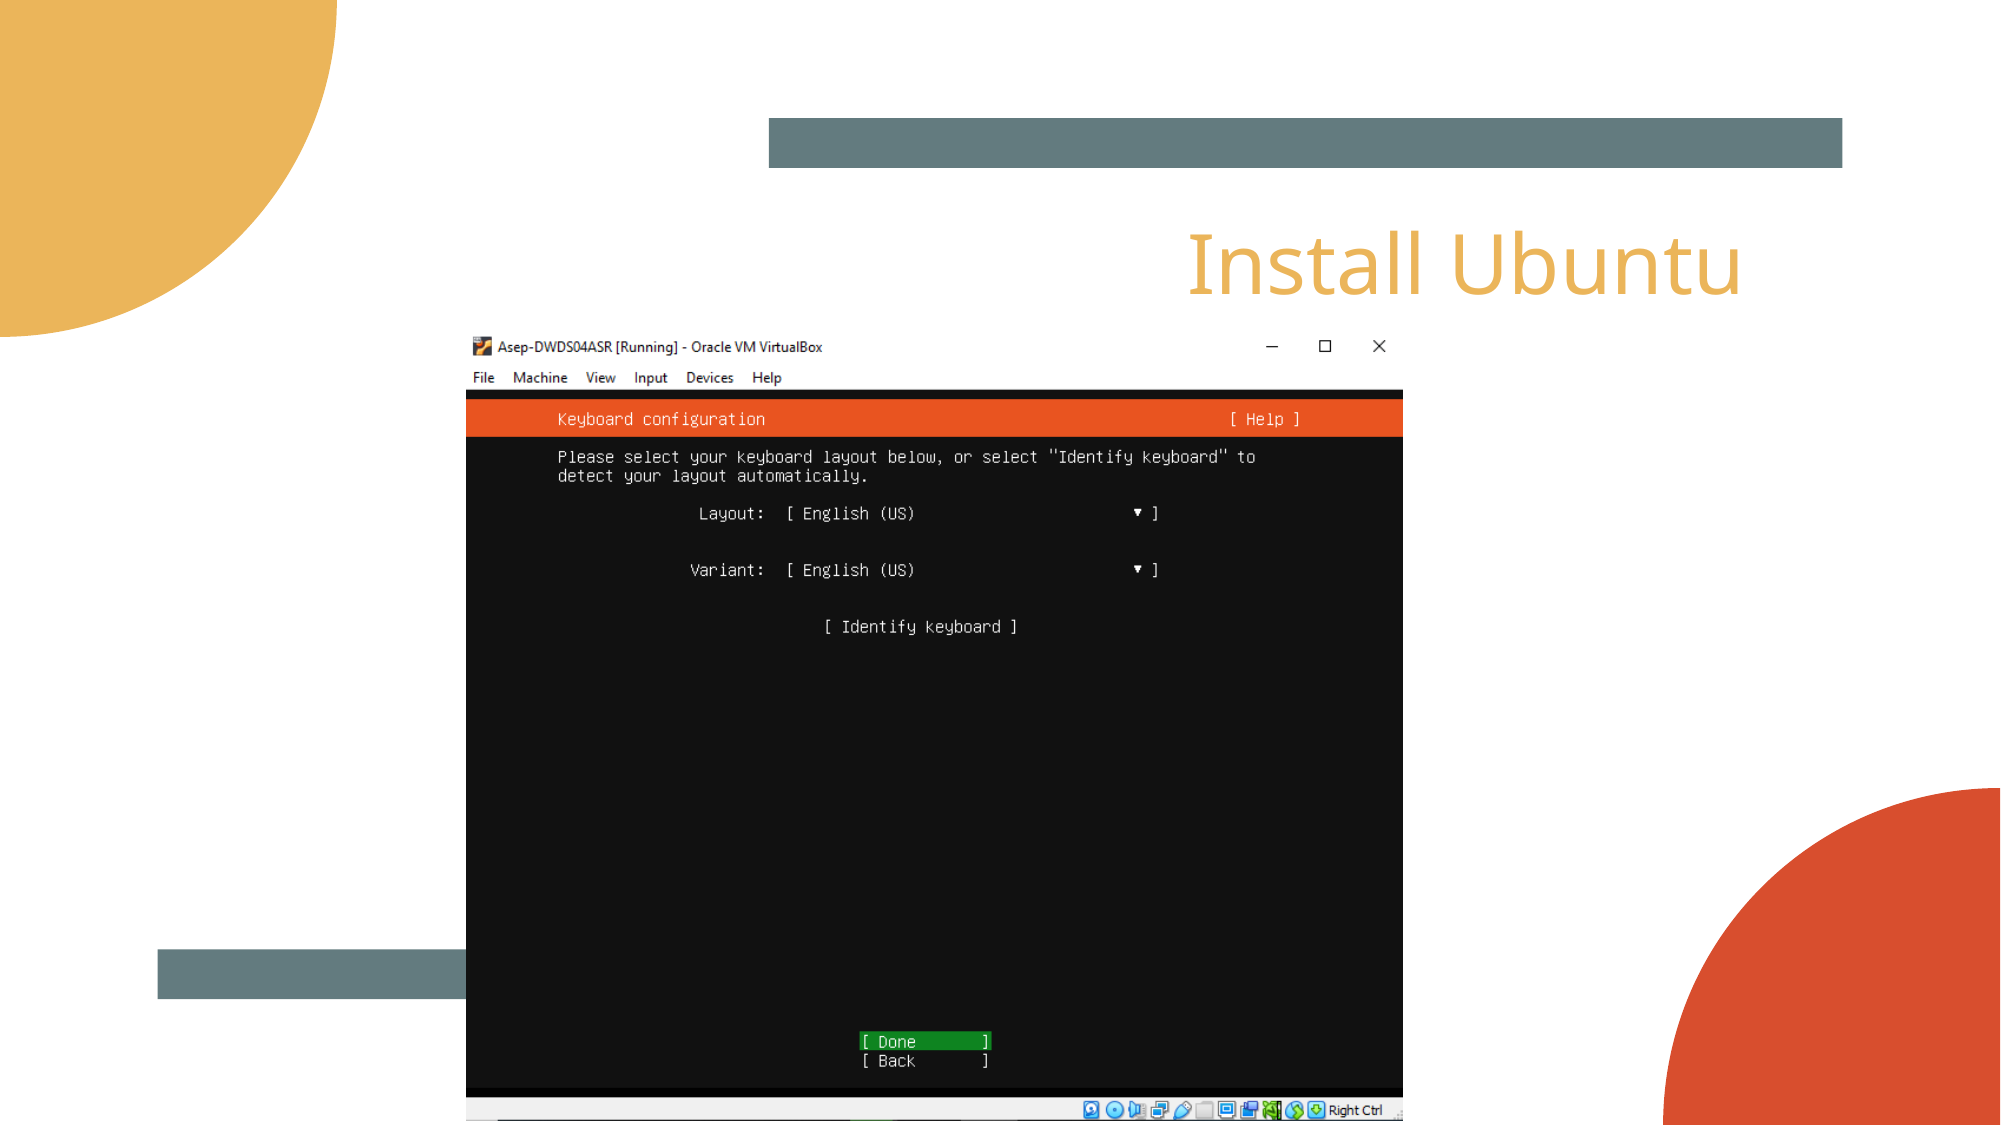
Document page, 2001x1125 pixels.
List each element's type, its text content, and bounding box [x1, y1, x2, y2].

picture [465, 332, 1403, 1121]
title Install Ubuntu [978, 196, 1954, 330]
